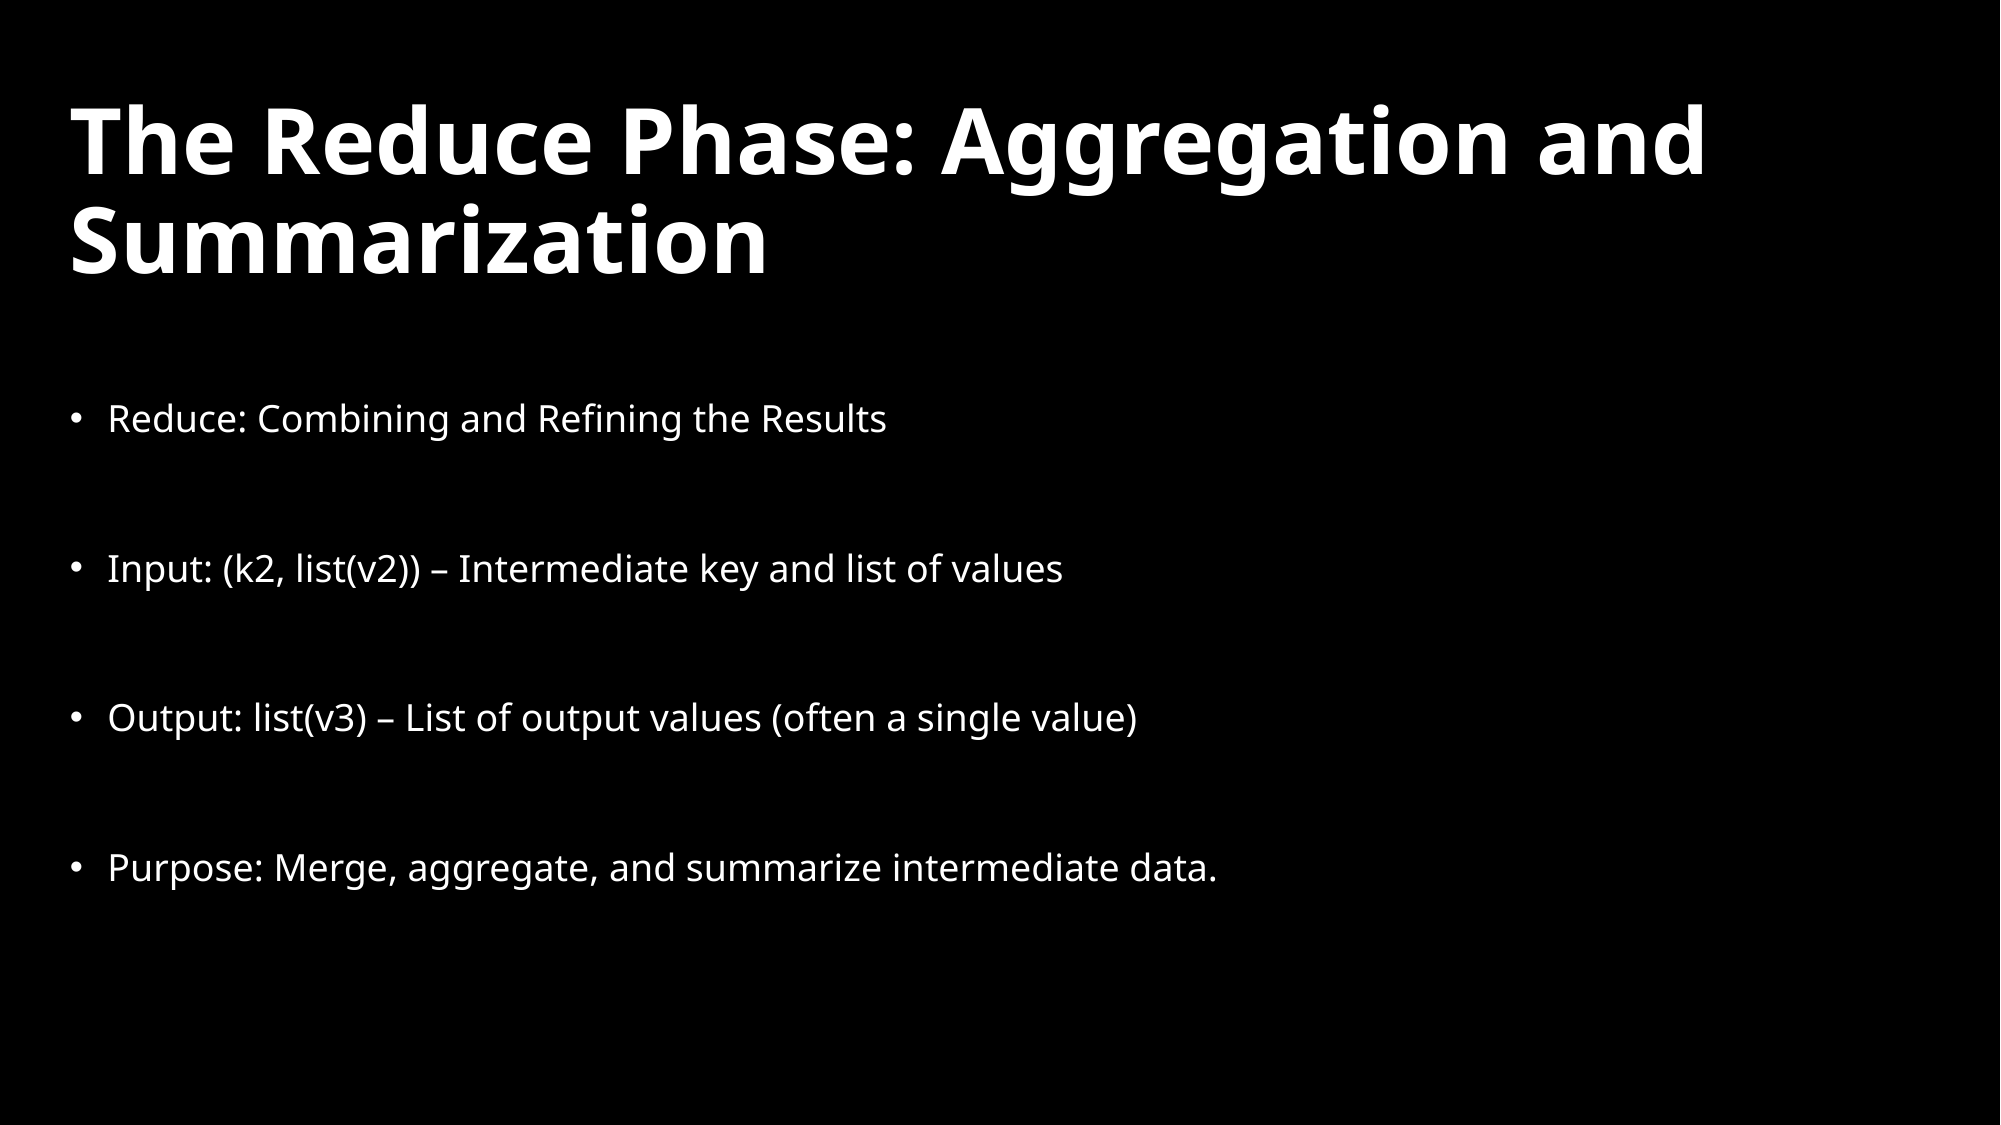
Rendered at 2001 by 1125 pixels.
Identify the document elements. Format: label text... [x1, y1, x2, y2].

list Reduce: Combining and Refining the Results Input: (k2, list(v2)) – Intermediate key and list of values Output: list(v3) – List of output values (often a single value) Purpose: Merge, aggregate, and summarize intermediate data. [55, 378, 1689, 1014]
title The Reduce Phase: Aggregation and Summarization [54, 281, 1780, 499]
